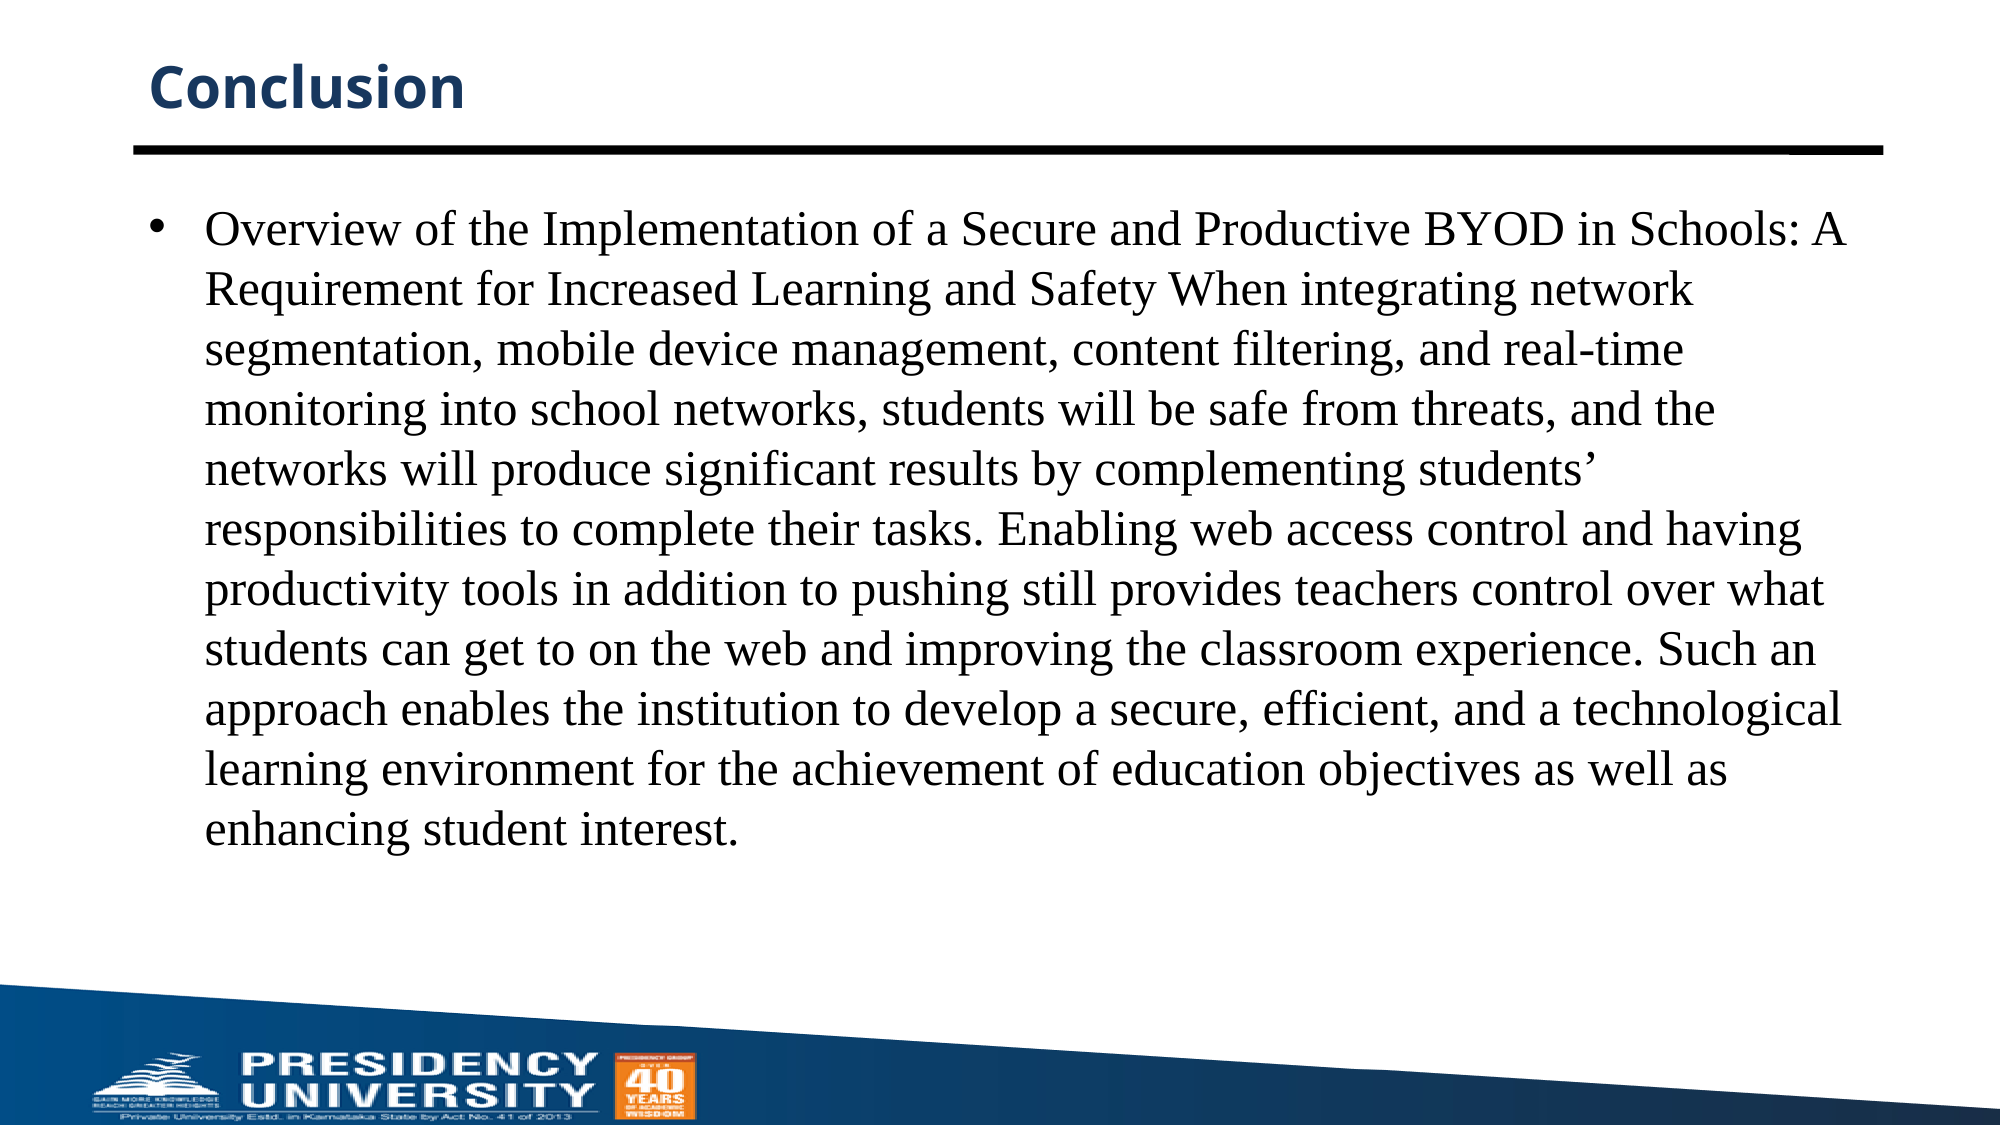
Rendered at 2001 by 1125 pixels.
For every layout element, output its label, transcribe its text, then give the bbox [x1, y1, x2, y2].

list Overview of the Implementation of a Secure and Productive BYOD in Schools: A Requirement for Increased Learning and Safety When integrating network segmentation, mobile device management, content filtering, and real-time monitoring into school networks, students will be safe from threats, and the networks will produce significant results by complementing students’ responsibilities to complete their tasks. Enabling web access control and having productivity tools in addition to pushing still provides teachers control over what students can get to on the web and improving the classroom experience. Such an approach enables the institution to develop a secure, efficient, and a technological learning environment for the achievement of education objectives as well as enhancing student interest. [133, 187, 1884, 1000]
title Conclusion [133, 45, 1884, 125]
picture [0, 982, 2000, 1125]
